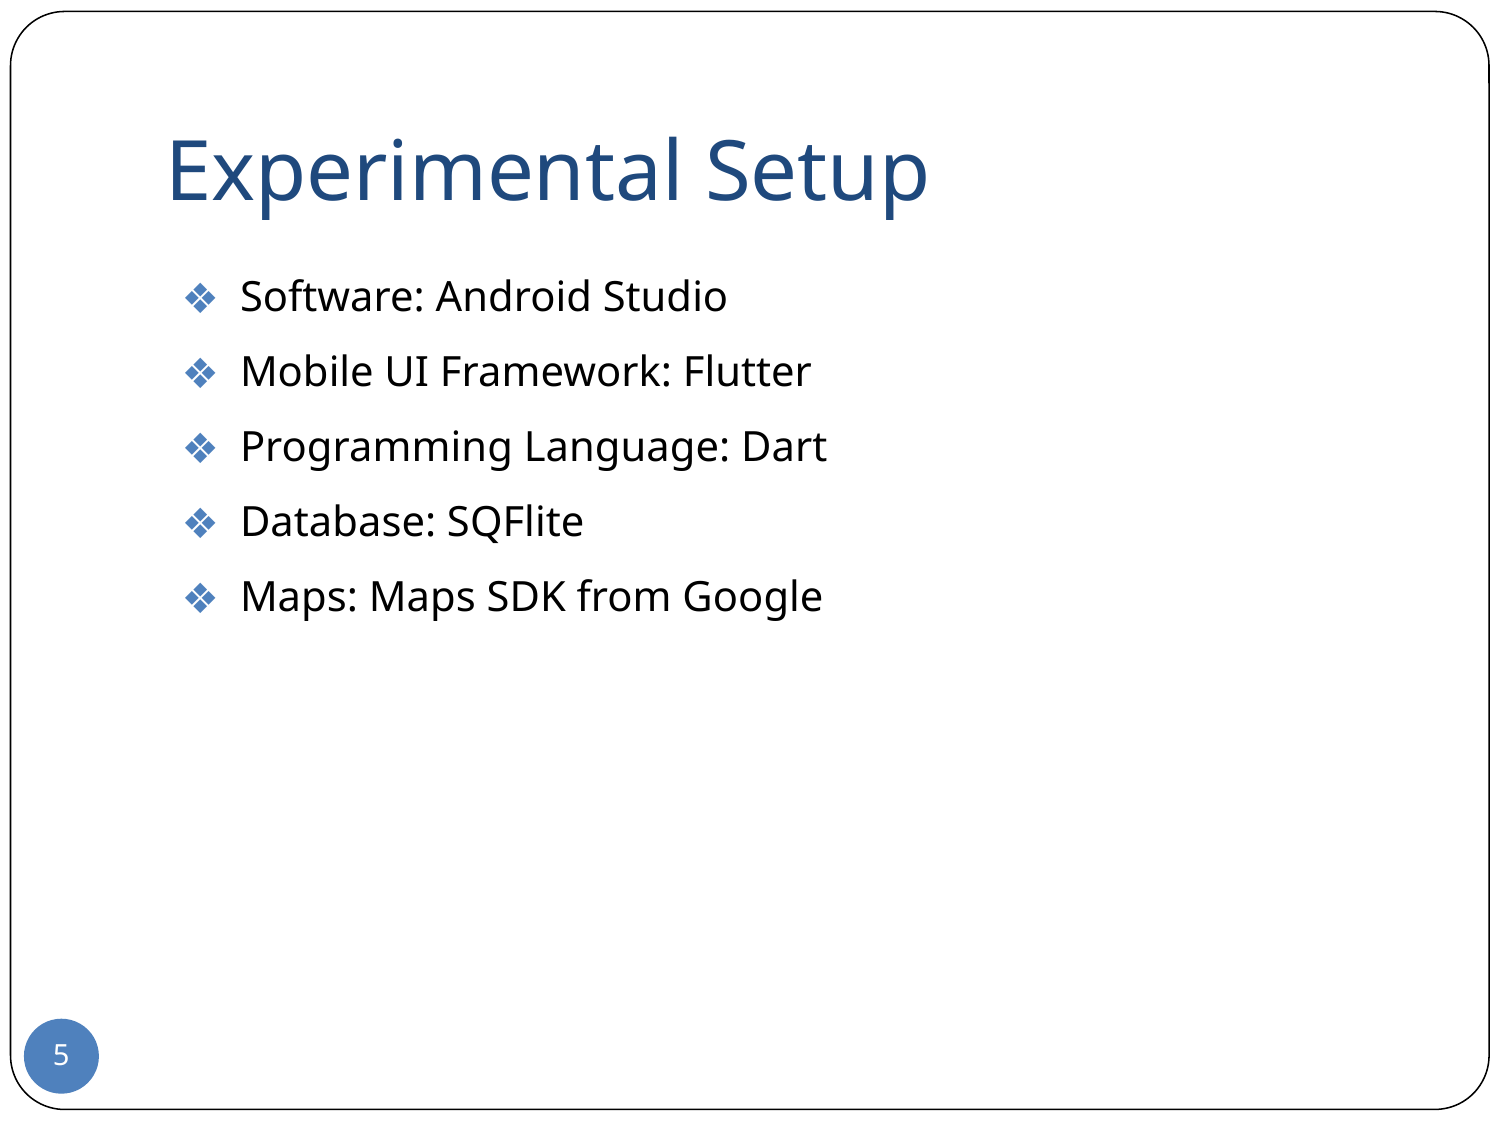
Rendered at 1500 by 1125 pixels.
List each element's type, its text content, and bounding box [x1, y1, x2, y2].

list Software: Android Studio Mobile UI Framework: Flutter Programming Language: Dart Database: SQFlite Maps: Maps SDK from Google [150, 237, 1425, 988]
title Experimental Setup [150, 45, 1425, 233]
slide_number ‹#› [23, 1018, 99, 1094]
